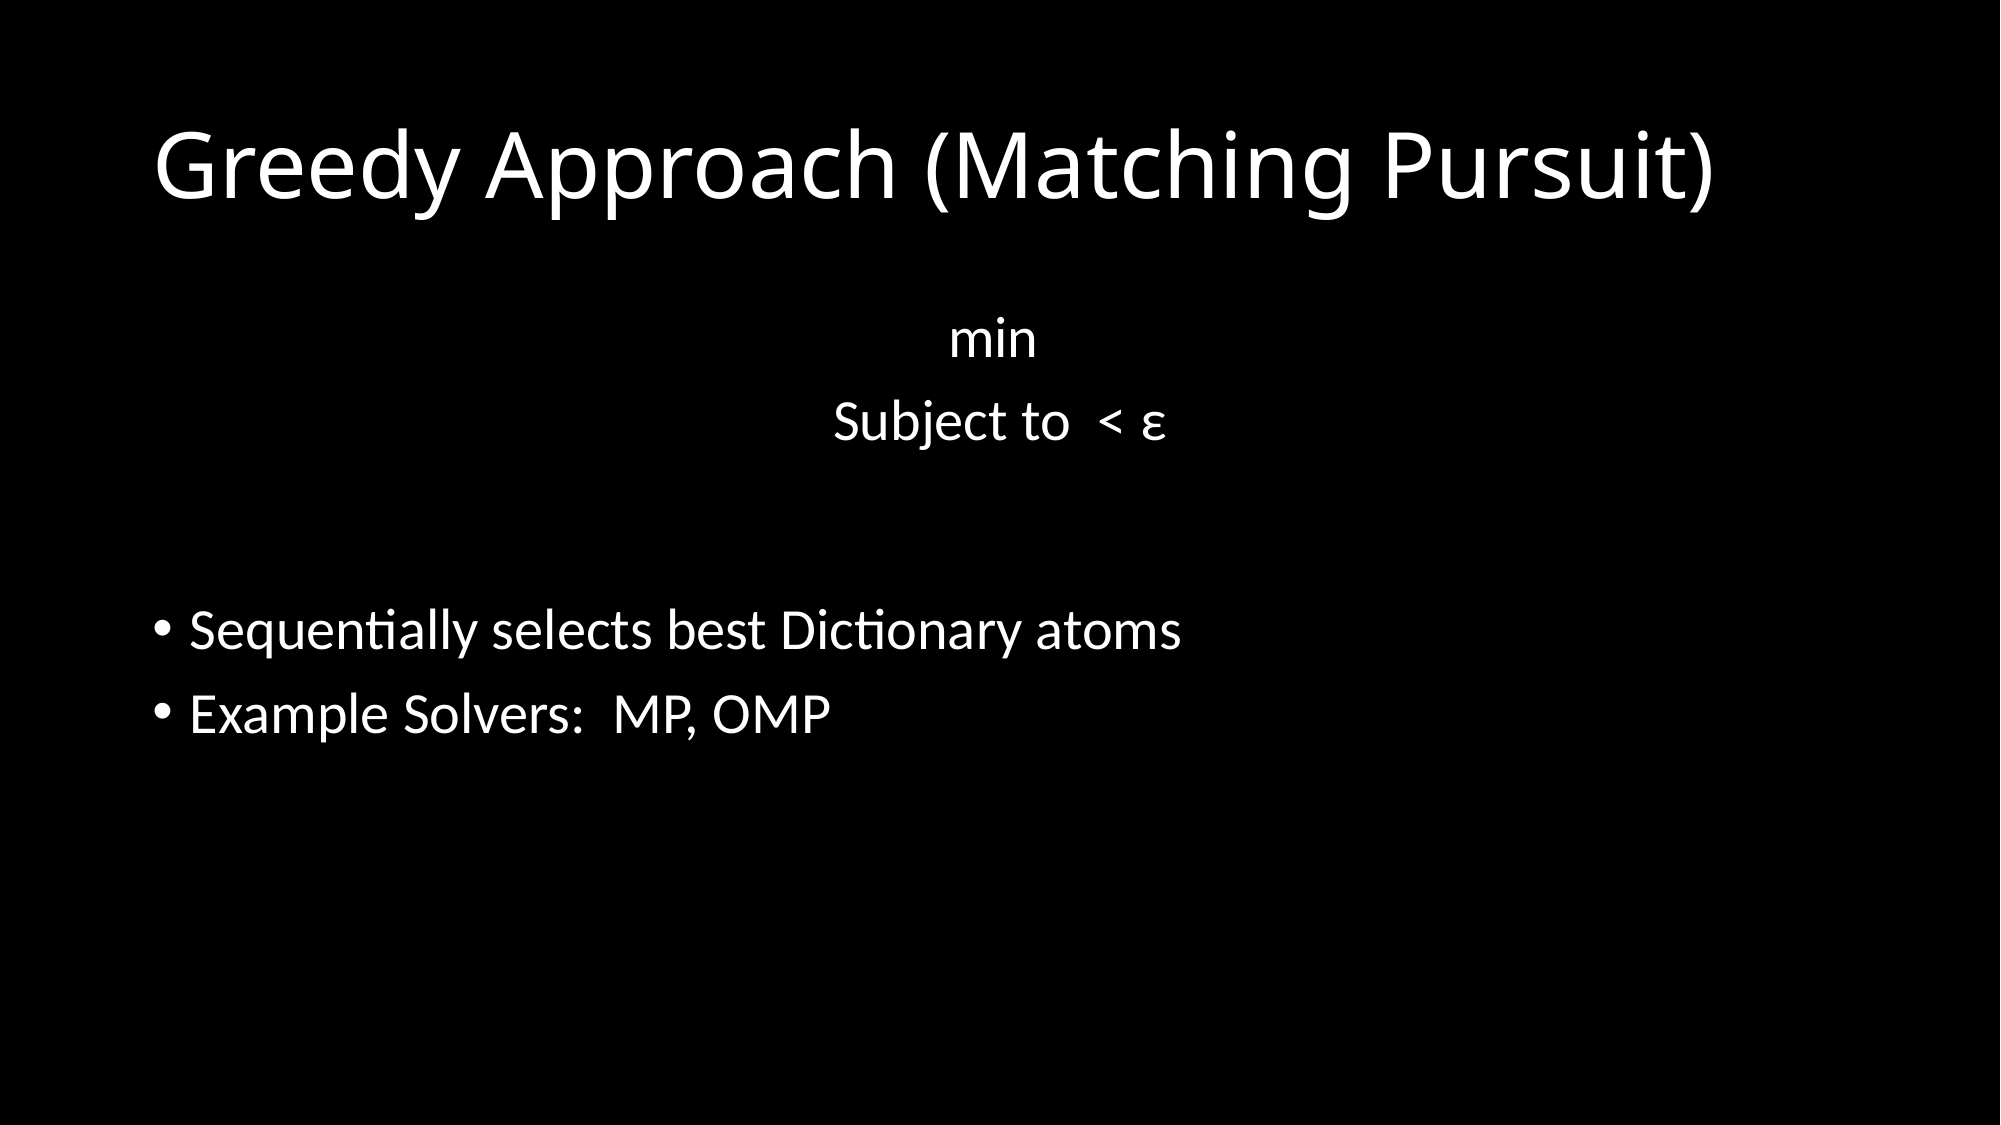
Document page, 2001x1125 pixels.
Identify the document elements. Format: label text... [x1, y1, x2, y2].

title Greedy Approach (Matching Pursuit) [137, 59, 1863, 278]
list Sequentially selects best Dictionary atoms Example Solvers: MP, OMP [137, 591, 1863, 777]
